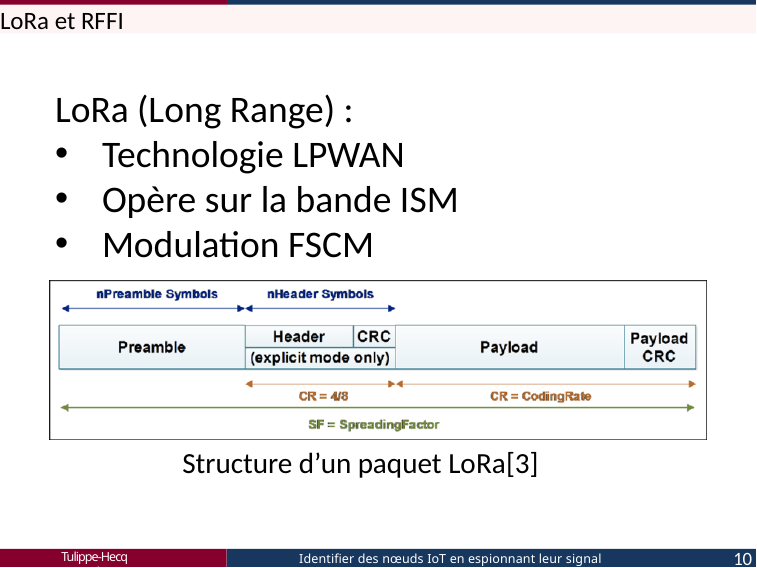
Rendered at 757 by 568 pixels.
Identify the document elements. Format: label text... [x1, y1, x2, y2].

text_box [0, 548, 757, 568]
text_box Structure d’un paquet LoRa[3] [167, 448, 558, 487]
text_box LoRa (Long Range) : Technologie LPWAN Opère sur la bande ISM Modulation FSCM [40, 77, 716, 273]
picture [49, 280, 707, 440]
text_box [0, 2, 757, 34]
